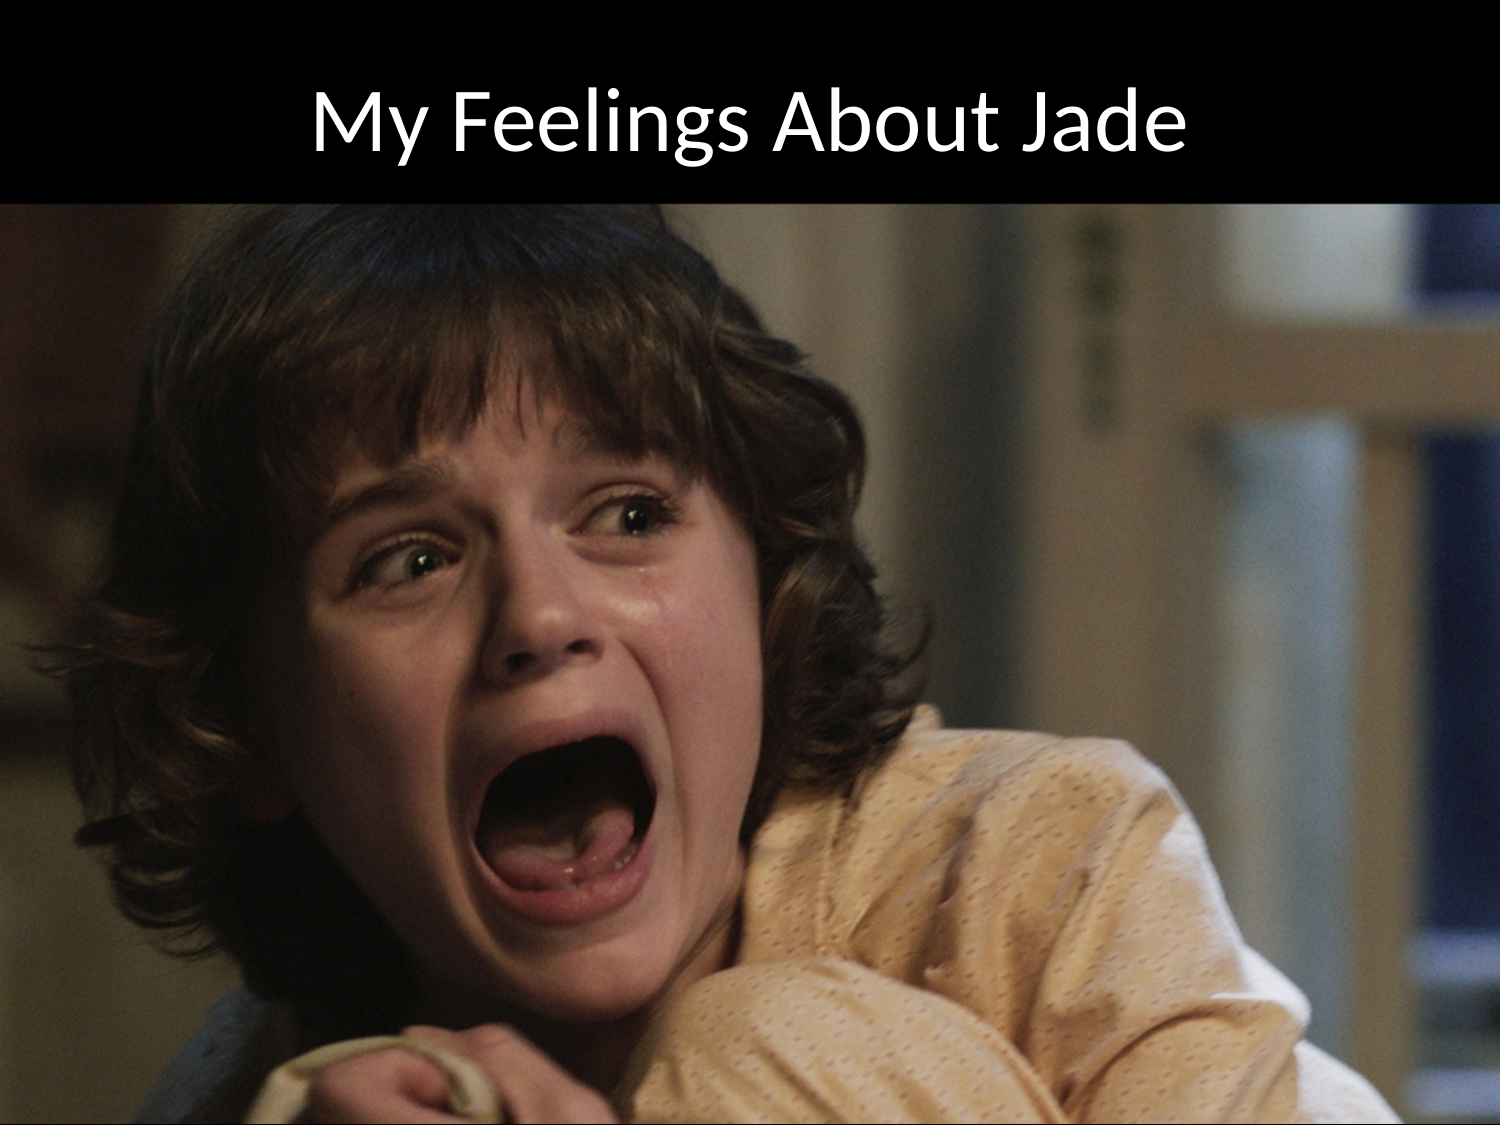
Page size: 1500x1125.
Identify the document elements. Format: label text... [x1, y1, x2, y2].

title My Feelings About Jade [75, 20, 1425, 201]
picture [0, 203, 1500, 1124]
